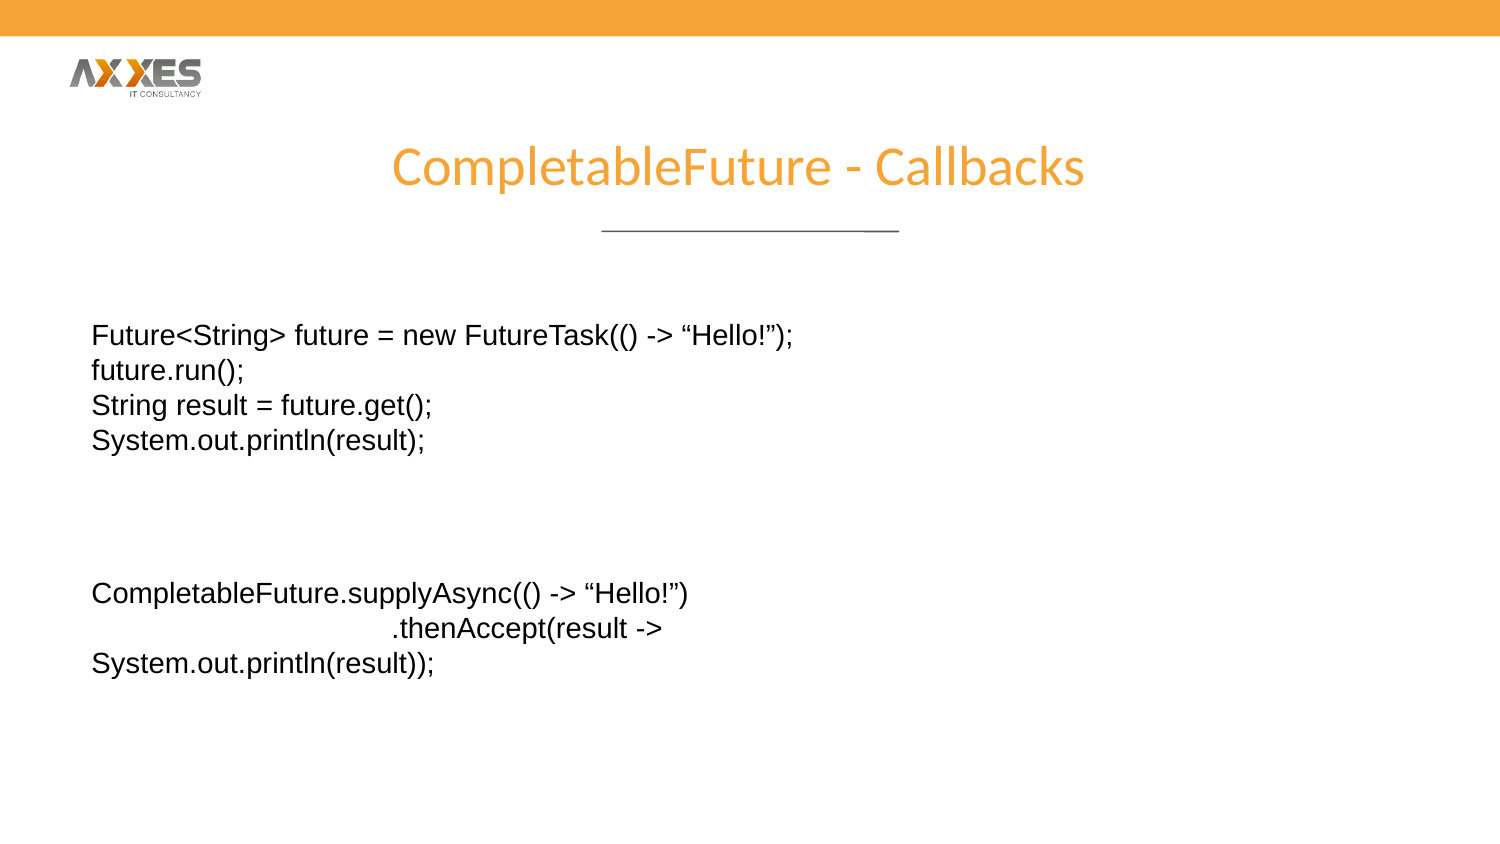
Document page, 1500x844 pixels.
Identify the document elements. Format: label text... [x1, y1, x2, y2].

text_box Future<String> future = new FutureTask(() -> “Hello!”); future.run(); String result = future.get(); System.out.println(result); [76, 301, 897, 484]
picture [69, 59, 201, 97]
text_box CompletableFuture.supplyAsync(() -> “Hello!”) .thenAccept(result -> System.out.println(result)); [76, 559, 983, 673]
text_box CompletableFuture - Callbacks [200, 119, 1279, 207]
